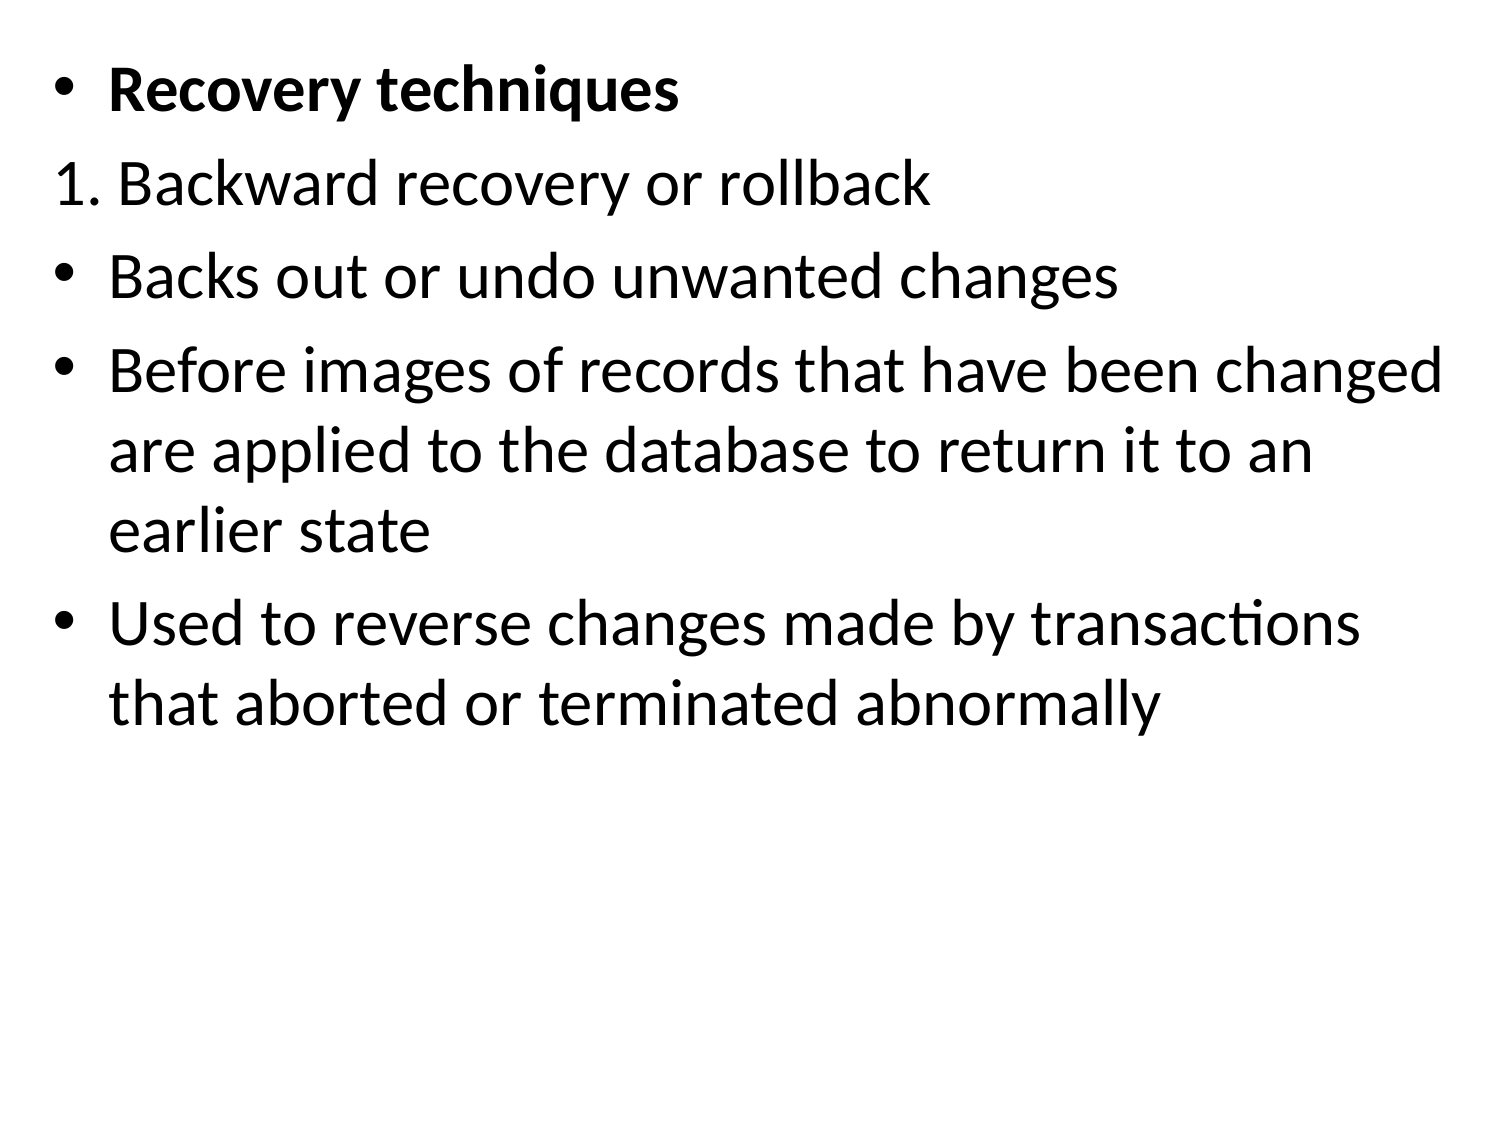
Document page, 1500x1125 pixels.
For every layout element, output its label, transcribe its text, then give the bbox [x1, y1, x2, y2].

text_box Recovery techniques 1. Backward recovery or rollback Backs out or undo unwanted changes Before images of records that have been changed are applied to the database to return it to an earlier state Used to reverse changes made by transactions that aborted or terminated abnormally [37, 37, 1463, 1100]
